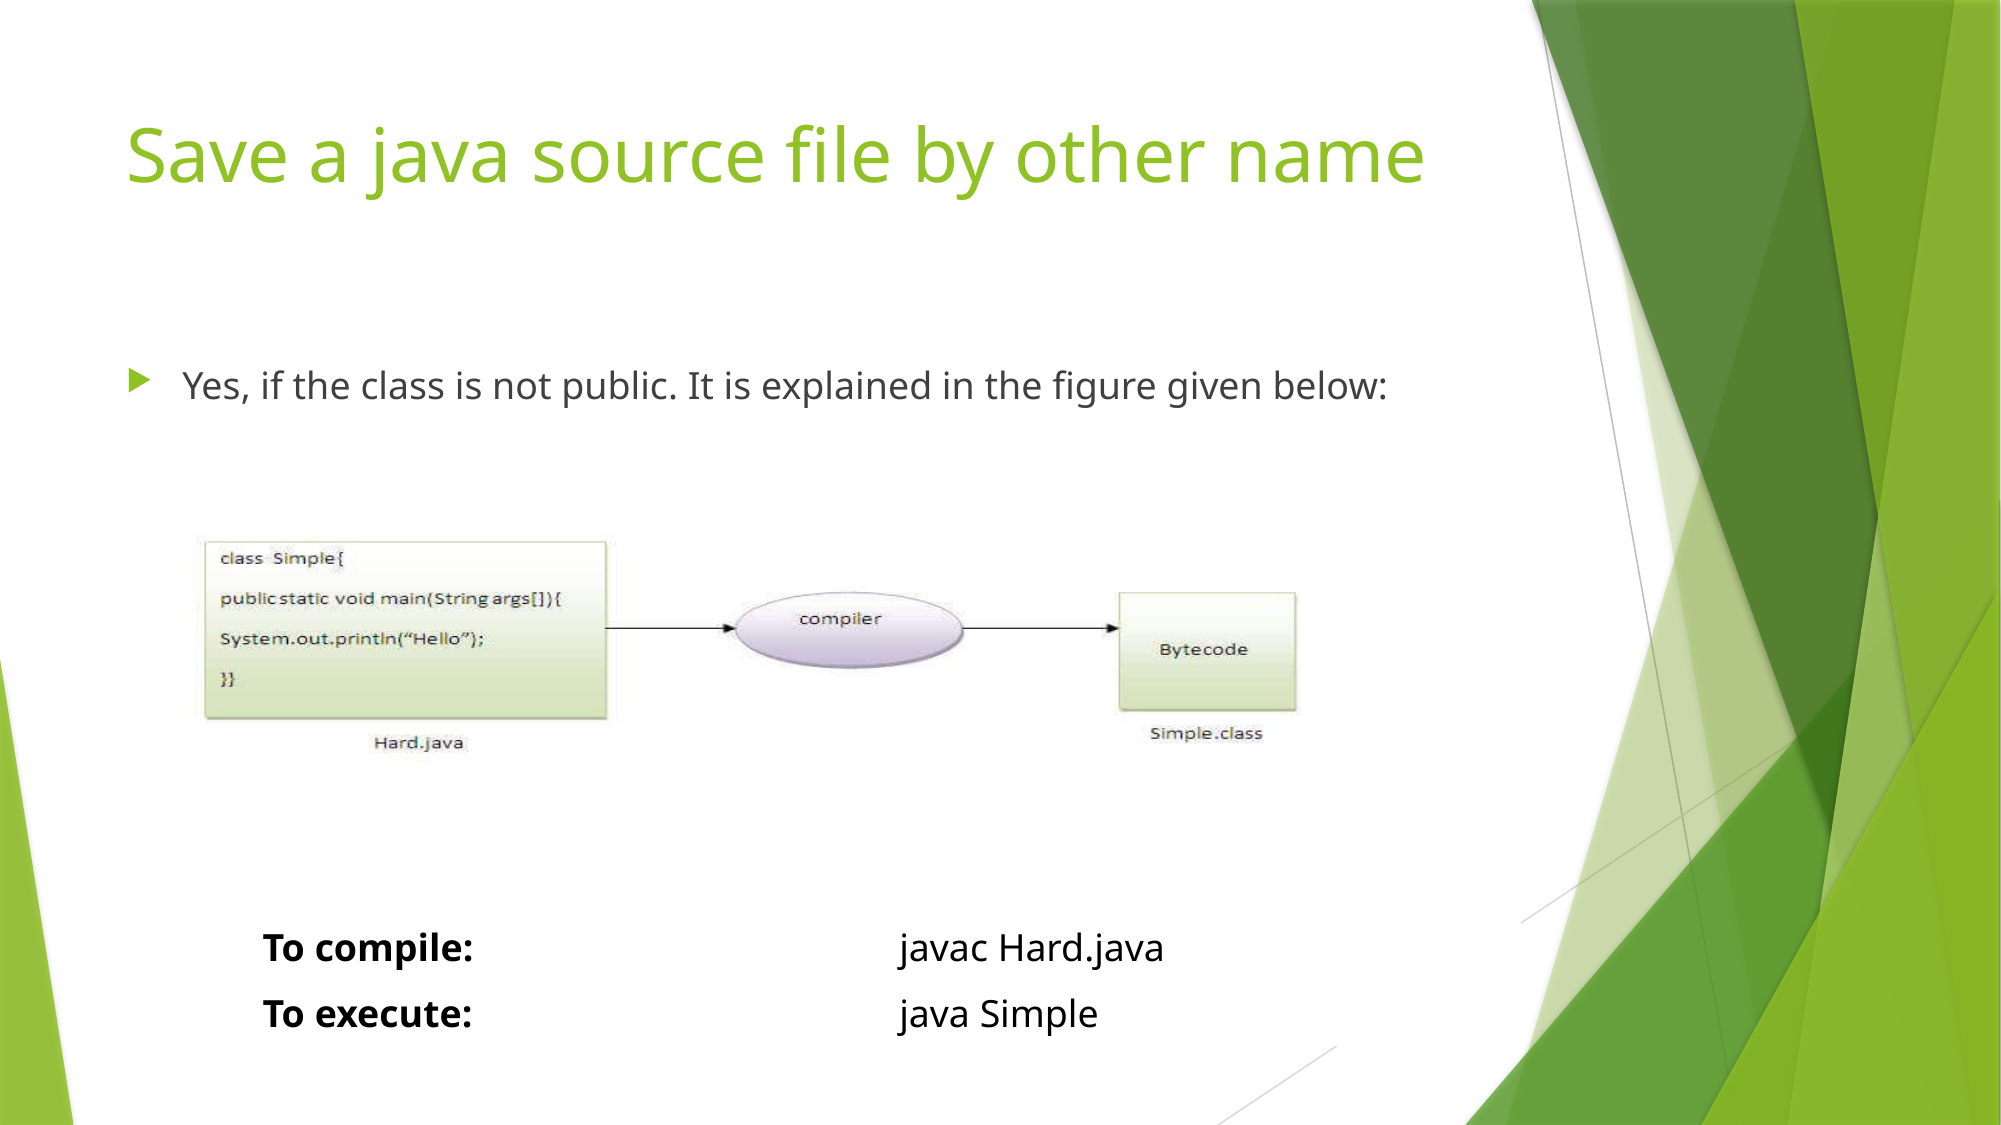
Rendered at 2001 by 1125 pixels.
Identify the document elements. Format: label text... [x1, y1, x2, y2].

list Yes, if the class is not public. It is explained in the figure given below: [111, 354, 1522, 992]
table_cell java Simple [884, 980, 1521, 1046]
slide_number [1181, 1046, 1332, 1051]
picture [182, 441, 1356, 896]
table_header javac Hard.java [884, 914, 1521, 980]
title Save a java source file by other name [111, 99, 1522, 317]
table_cell To execute: [248, 980, 884, 1046]
table_header To compile: [248, 914, 884, 980]
